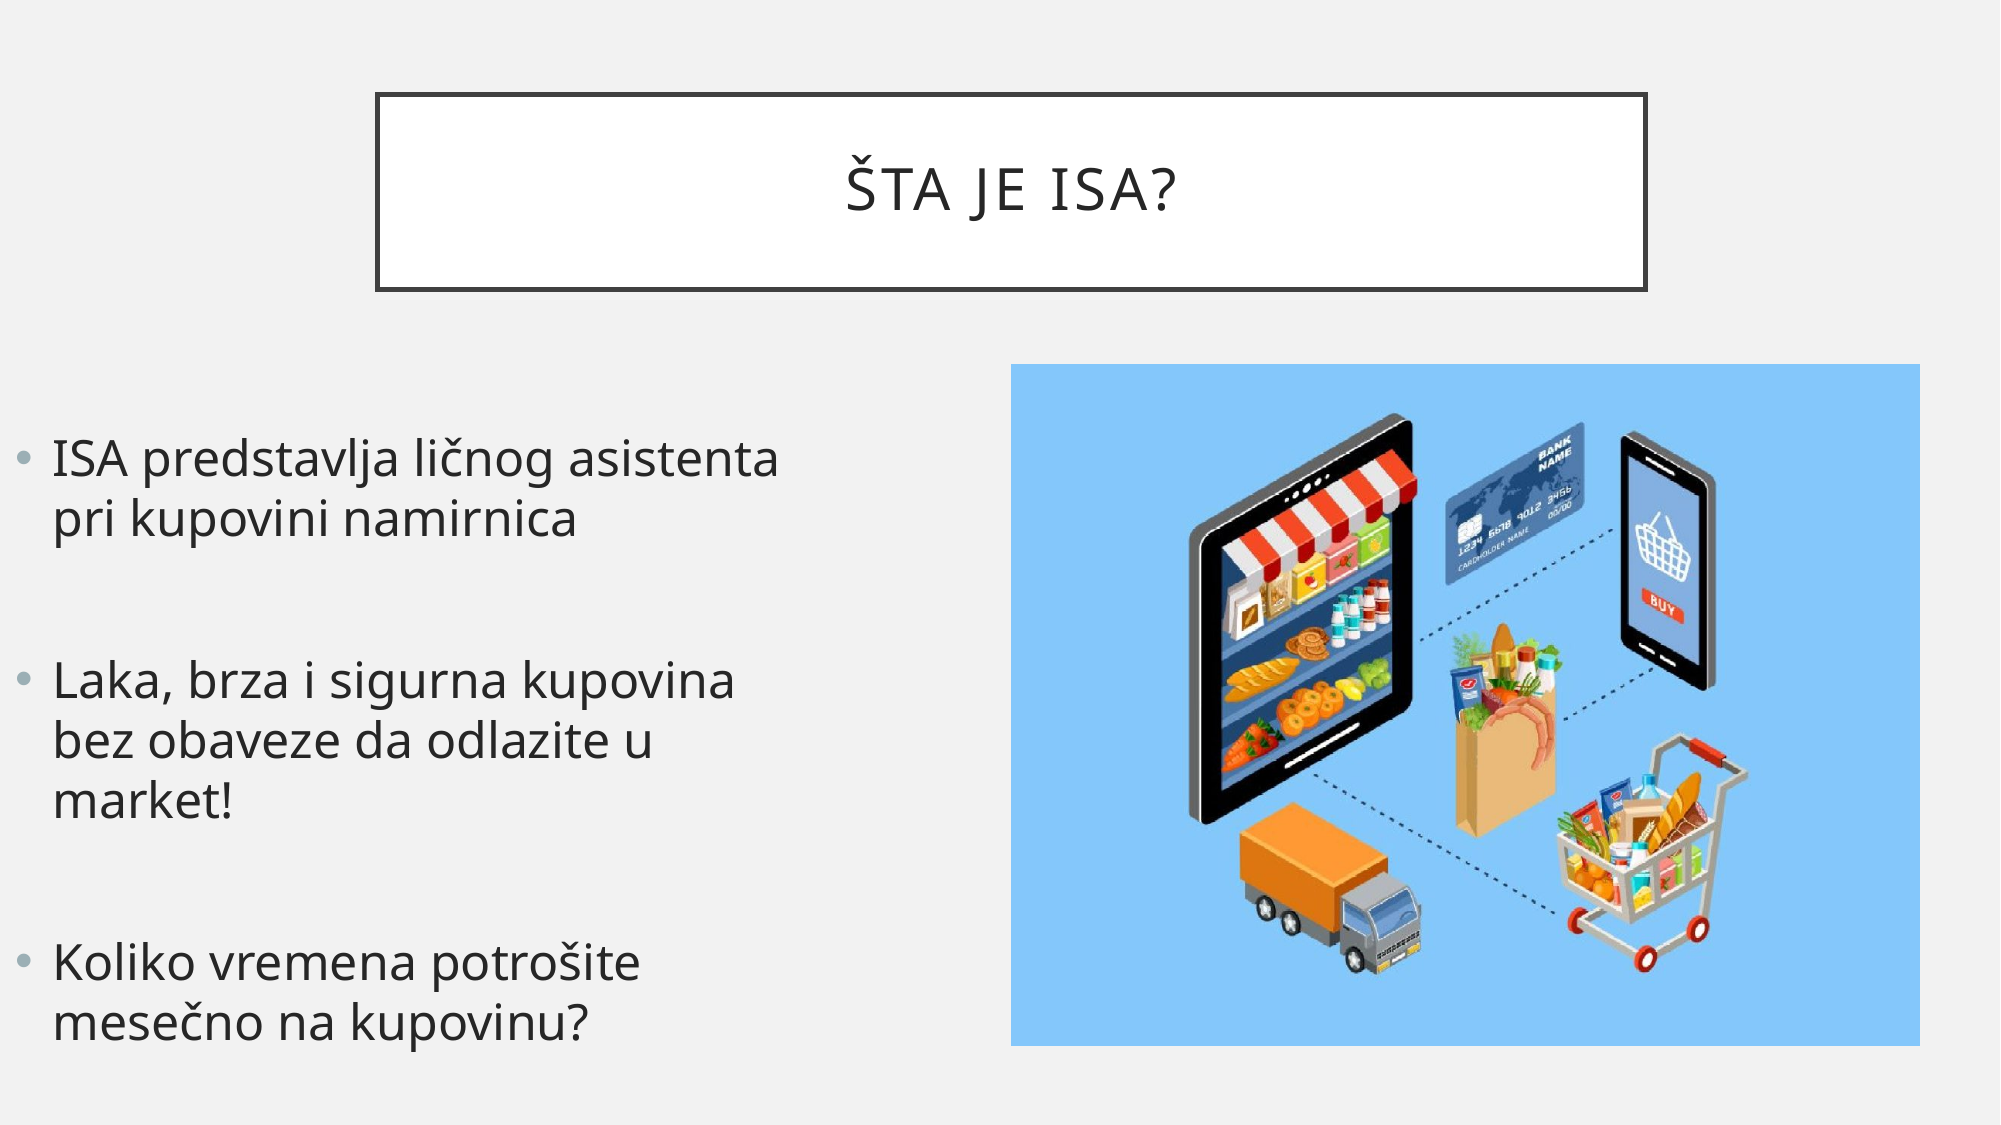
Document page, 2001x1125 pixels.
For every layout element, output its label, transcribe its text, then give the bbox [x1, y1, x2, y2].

list ISA predstavlja ličnog asistenta pri kupovini namirnica Laka, brza i sigurna kupovina bez obaveze da odlazite u market! Koliko vremena potrošite mesečno na kupovinu? [0, 419, 814, 1125]
picture [1011, 364, 1920, 1046]
title Šta je isa? [375, 92, 1648, 292]
